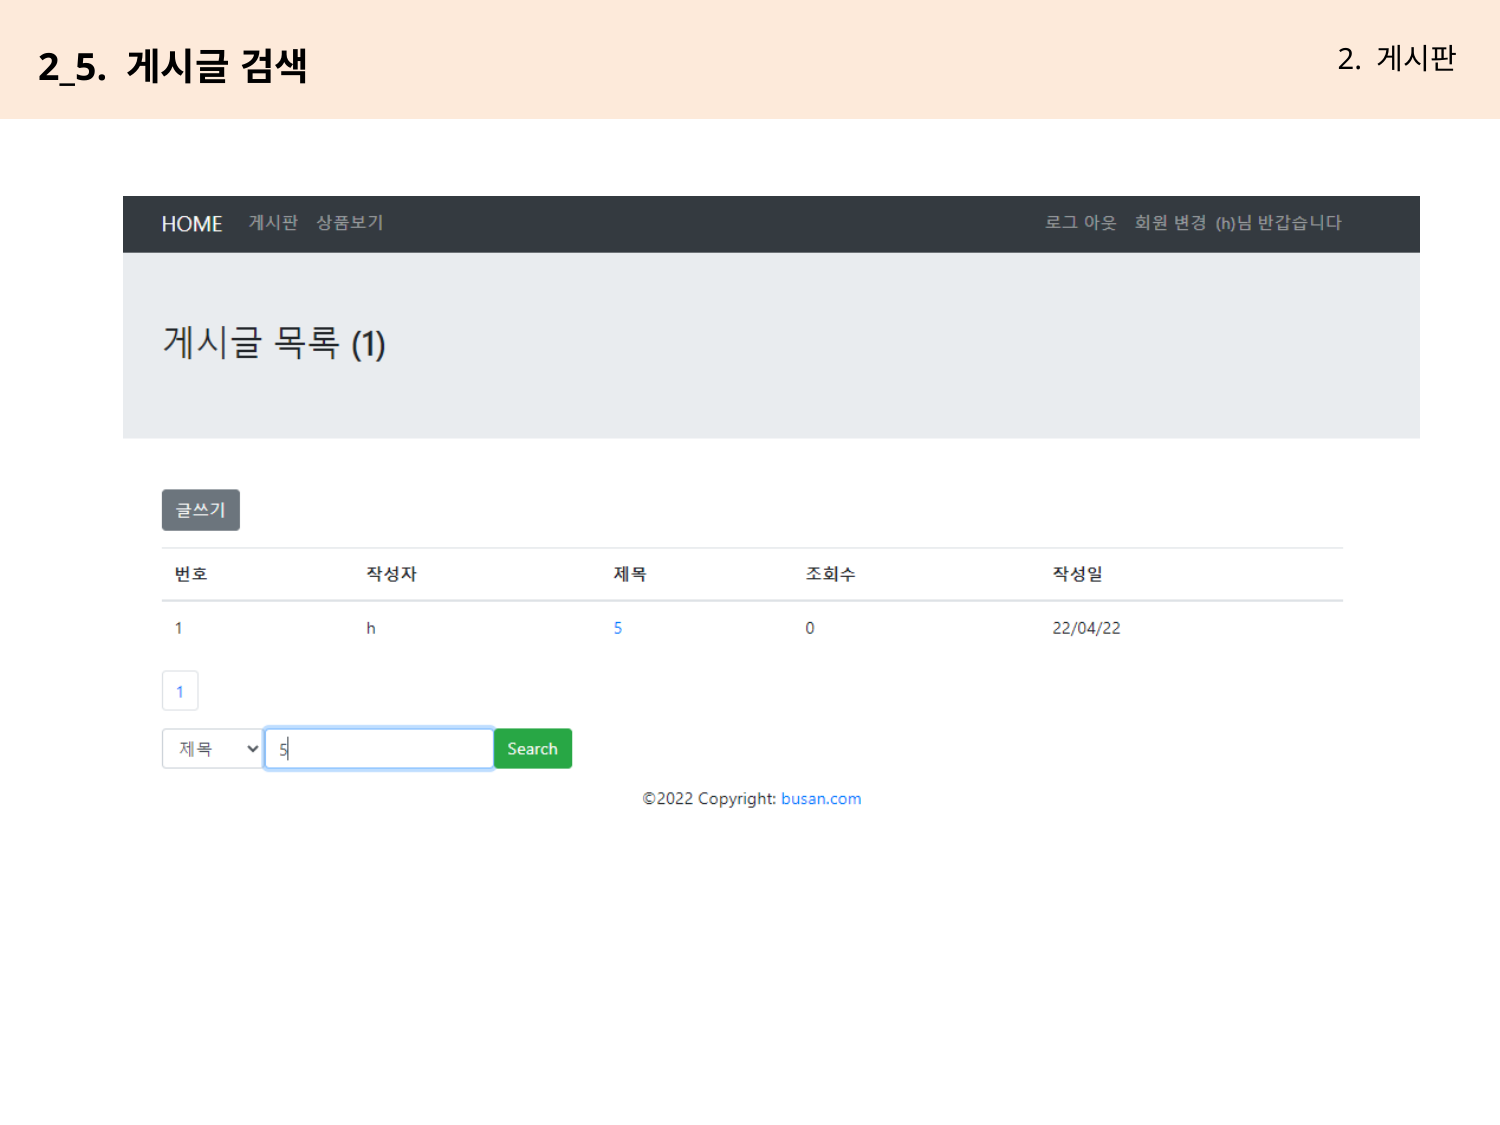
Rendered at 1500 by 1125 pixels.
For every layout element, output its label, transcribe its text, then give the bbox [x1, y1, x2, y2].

text_box 2. 게시판 [1322, 33, 1477, 83]
text_box 2_5. 게시글 검색 [23, 35, 856, 95]
text_box [0, 0, 1500, 119]
picture [123, 196, 1420, 835]
